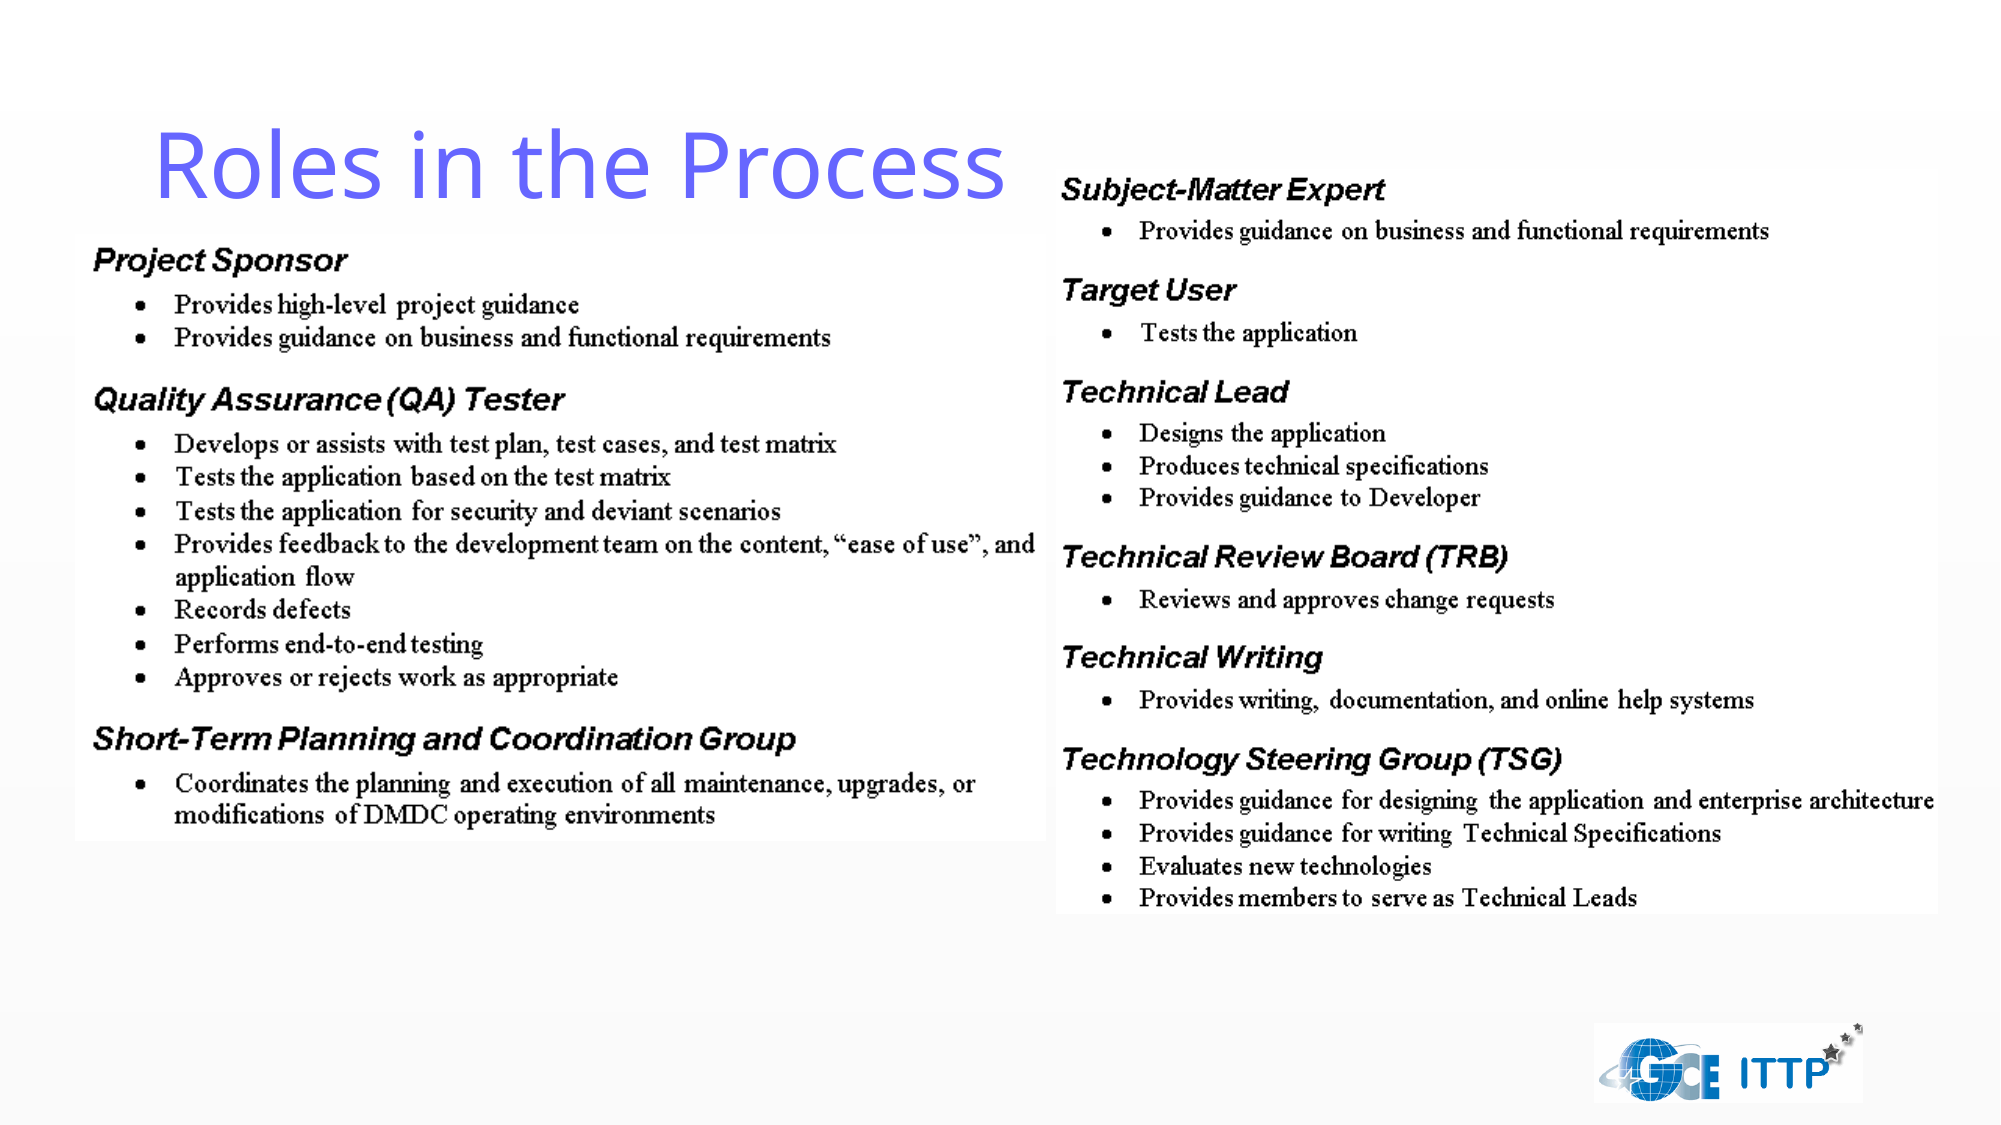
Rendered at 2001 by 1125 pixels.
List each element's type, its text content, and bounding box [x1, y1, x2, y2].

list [75, 234, 1046, 841]
picture [1594, 1023, 1863, 1103]
title Roles in the Process [137, 59, 1863, 278]
picture [1056, 169, 1938, 915]
